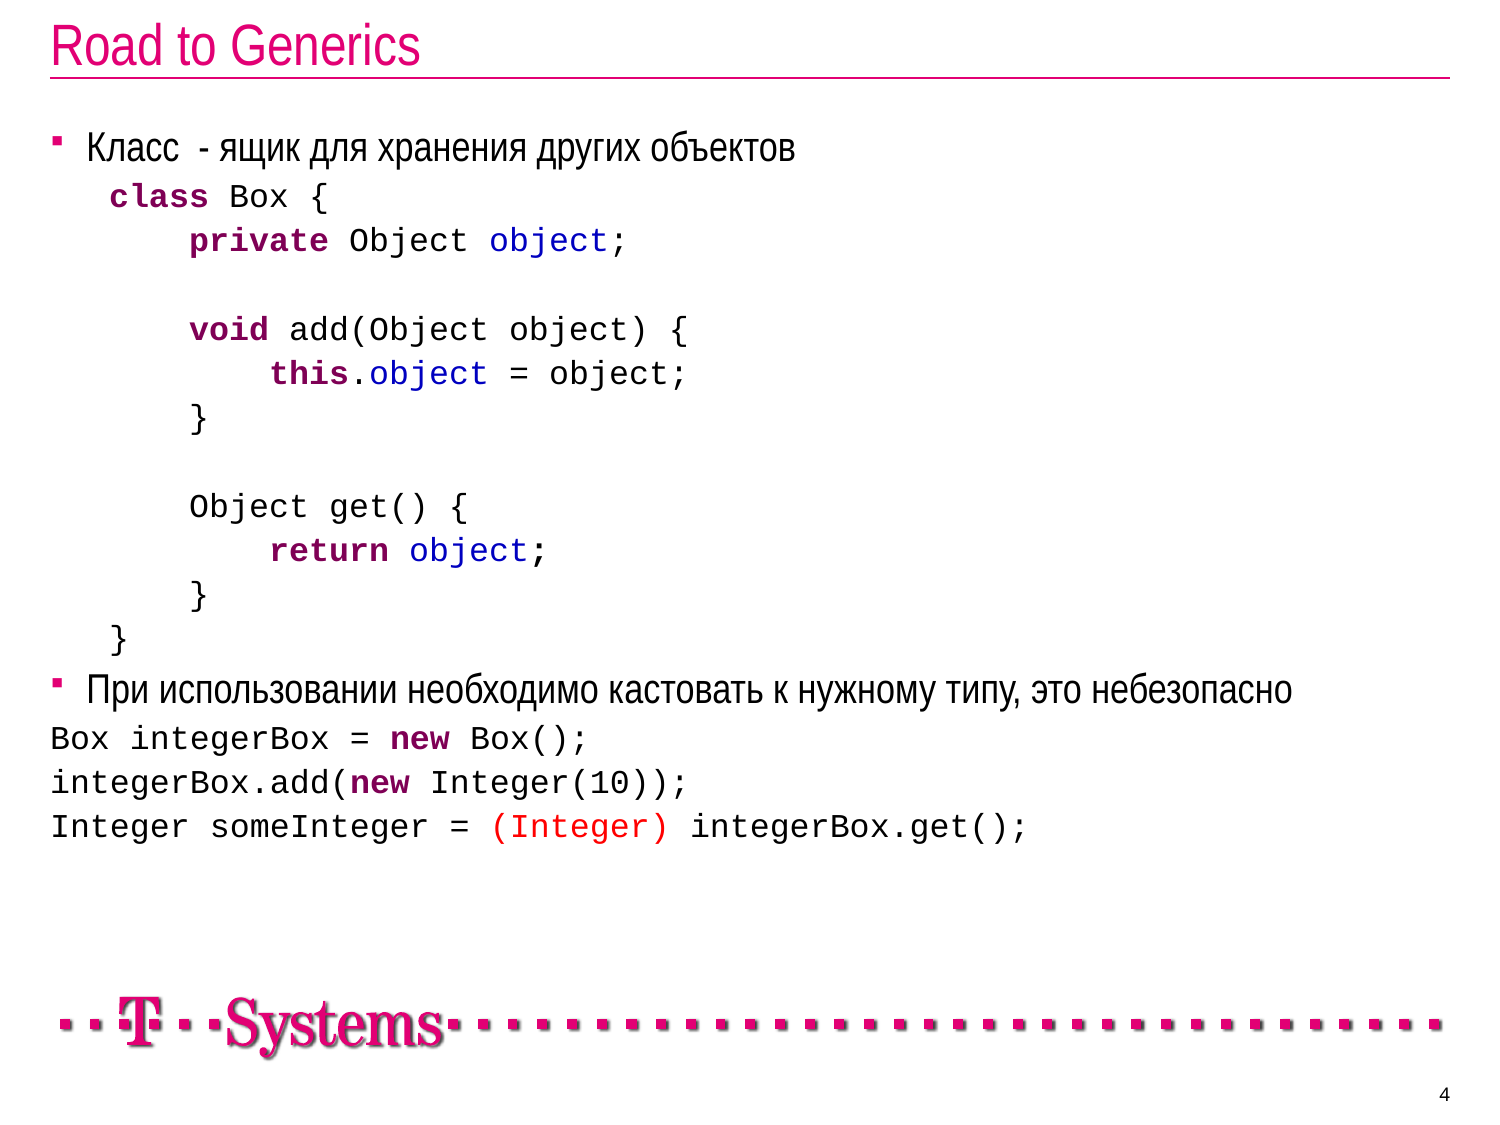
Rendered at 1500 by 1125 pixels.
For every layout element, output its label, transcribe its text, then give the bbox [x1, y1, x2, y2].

list Класс - ящик для хранения других объектов class Box { private Object object; void add(Object object) { this.object = object; } Object get() { return object; } } При использовании необходимо кастовать к нужному типу, это небезопасно Box integerBox = new Box(); integerBox.add(new Integer(10)); Integer someInteger = (Integer) integerBox.get(); [50, 125, 1450, 988]
slide_number 4 [1361, 1082, 1451, 1107]
title Road to Generics [50, 14, 1450, 91]
